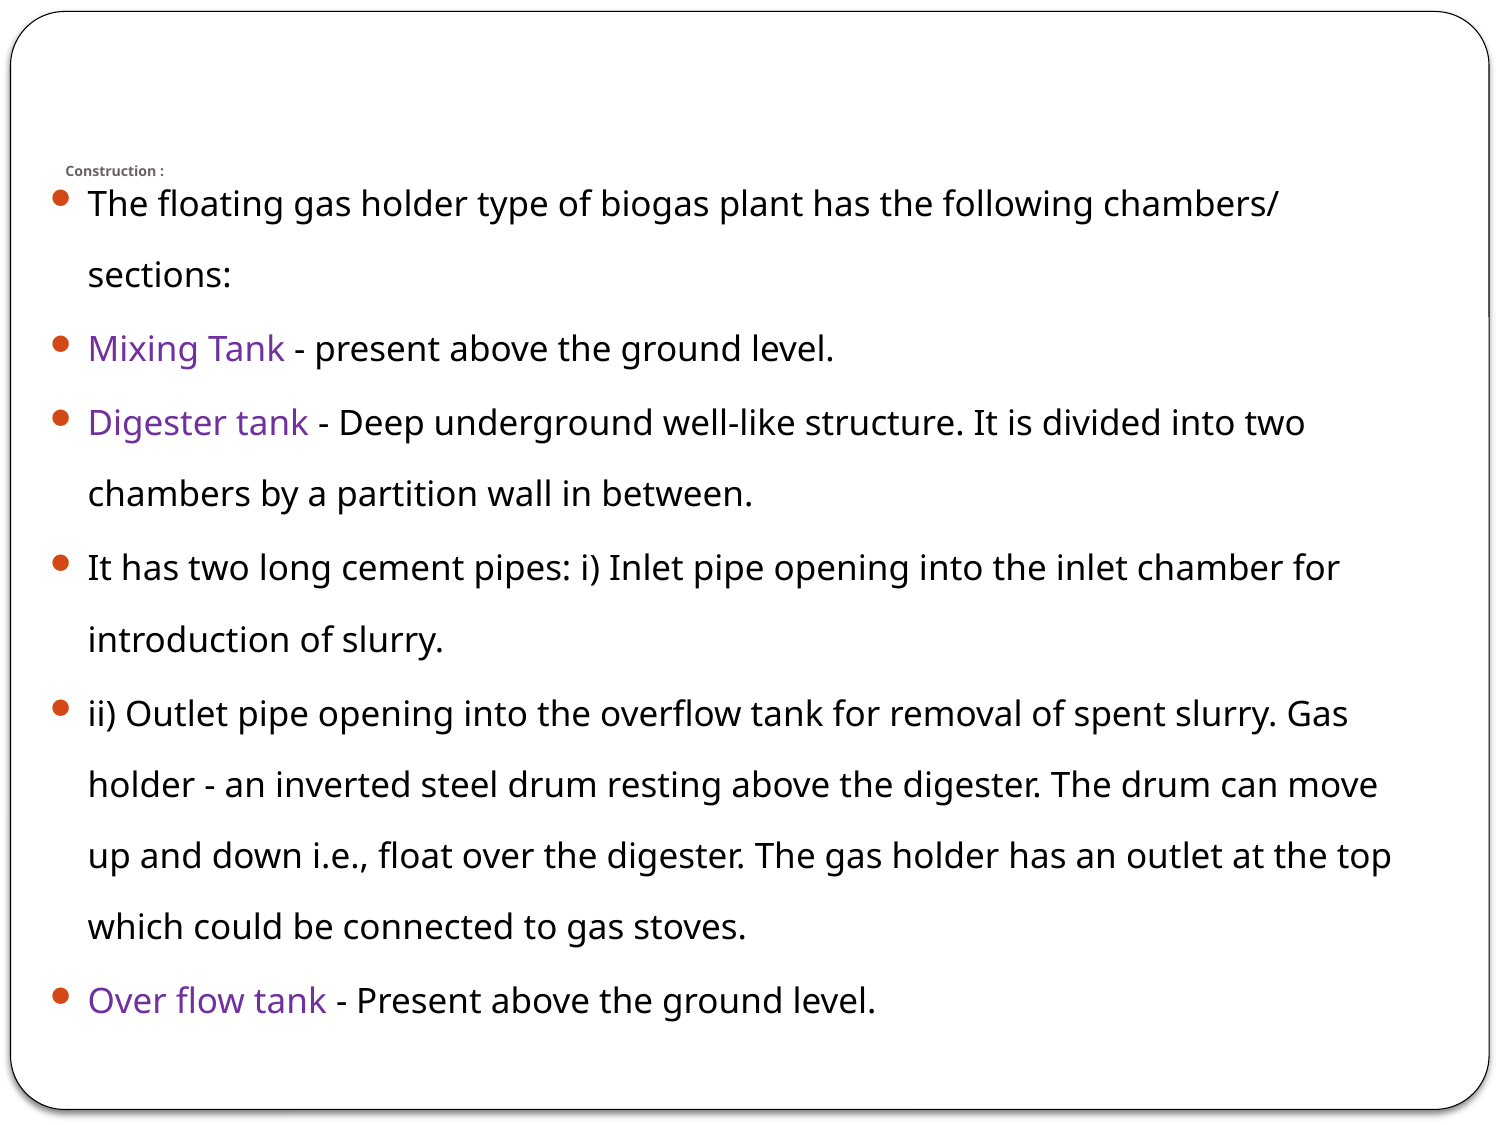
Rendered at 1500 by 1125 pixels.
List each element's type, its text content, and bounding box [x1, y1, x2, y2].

list The floating gas holder type of biogas plant has the following chambers/ sections: Mixing Tank - present above the ground level. Digester tank - Deep underground well-like structure. It is divided into two chambers by a partition wall in between. It has two long cement pipes: i) Inlet pipe opening into the inlet chamber for introduction of slurry. ii) Outlet pipe opening into the overflow tank for removal of spent slurry. Gas holder - an inverted steel drum resting above the digester. The drum can move up and down i.e., float over the digester. The gas holder has an outlet at the top which could be connected to gas stoves. Over flow tank - Present above the ground level. [35, 105, 1425, 1043]
title Construction : [46, 46, 1500, 211]
